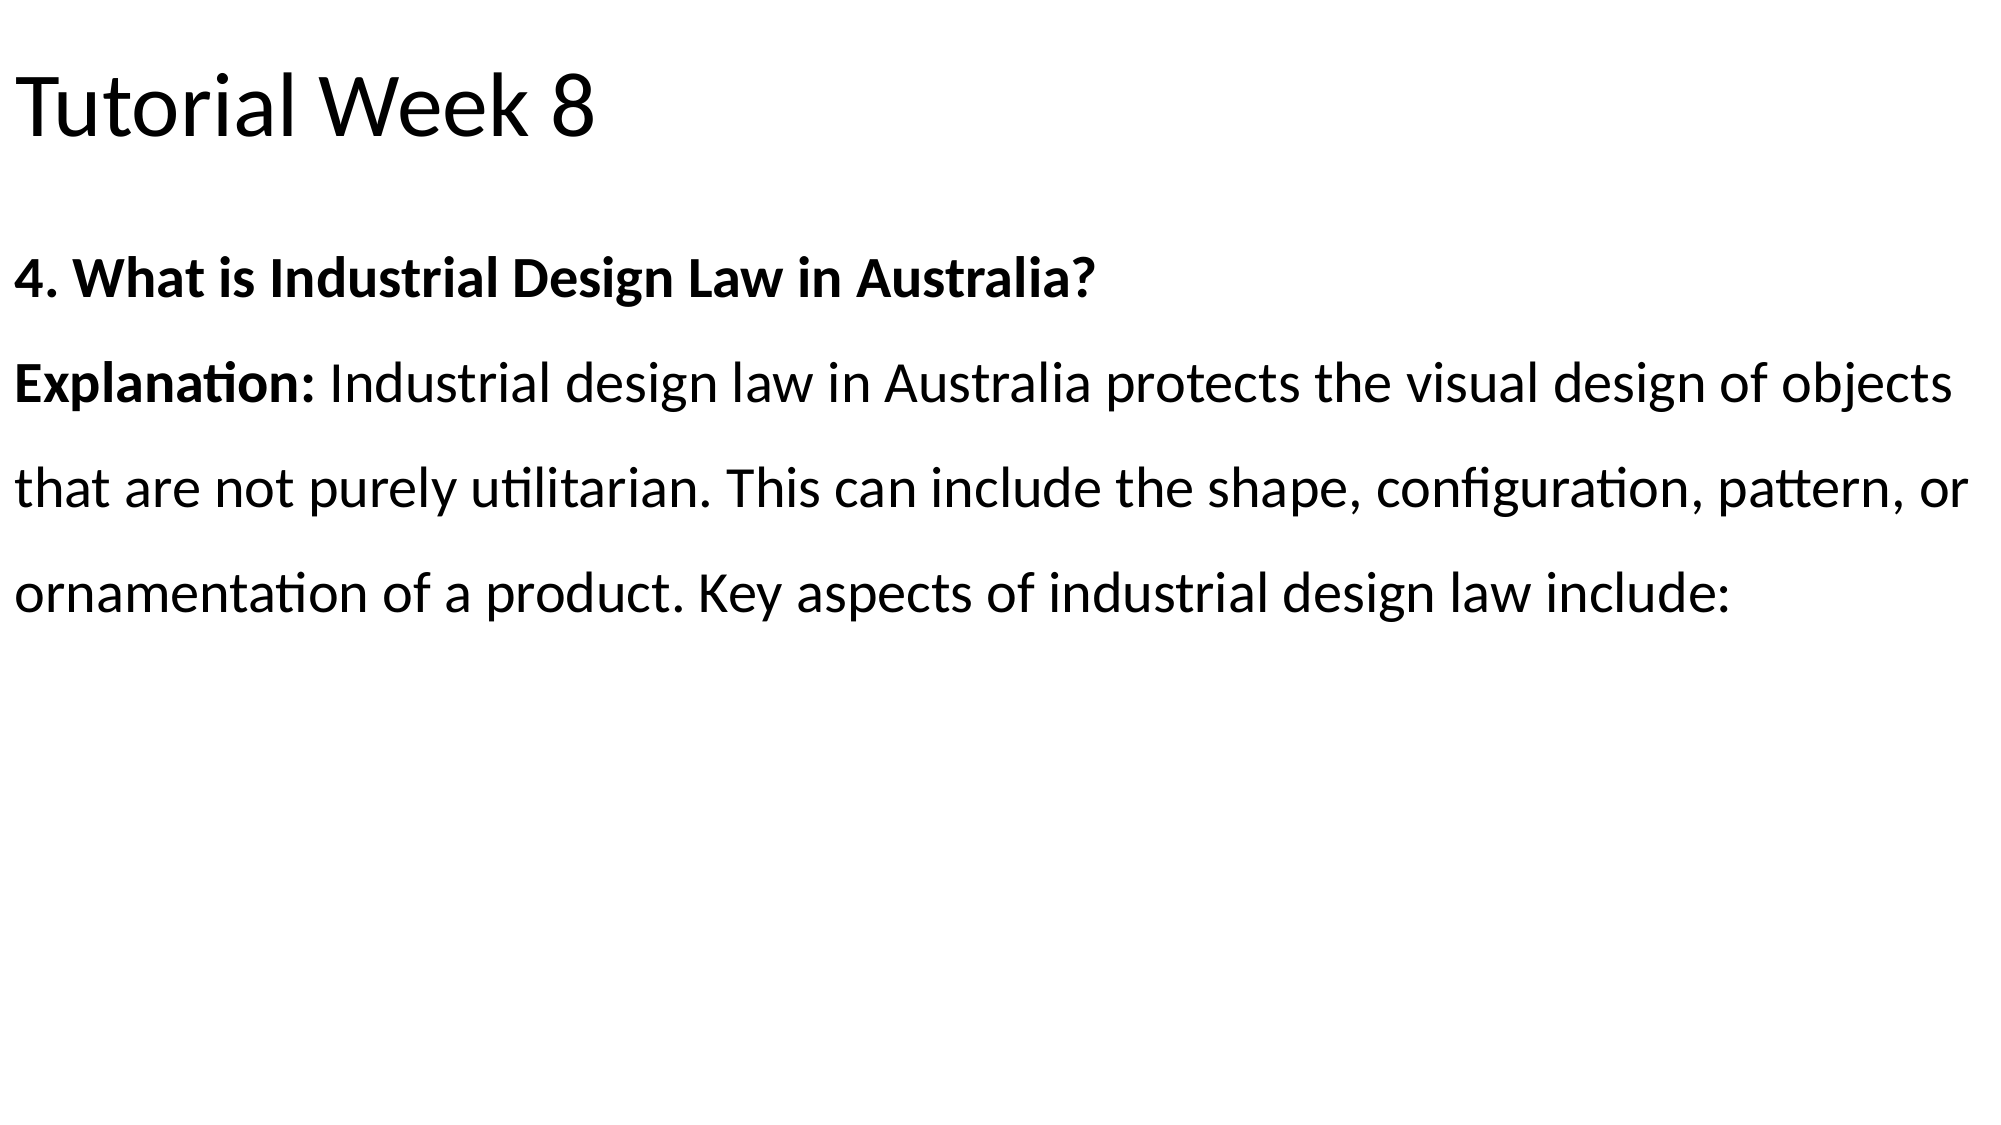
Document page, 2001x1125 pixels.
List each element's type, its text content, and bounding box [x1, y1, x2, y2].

title Tutorial Week 8 [0, 0, 2000, 196]
text_box 4. What is Industrial Design Law in Australia? Explanation: Industrial design law in Australia protects the visual design of objects that are not purely utilitarian. This can include the shape, configuration, pattern, or ornamentation of a product. Key aspects of industrial design law include: [0, 196, 2000, 631]
